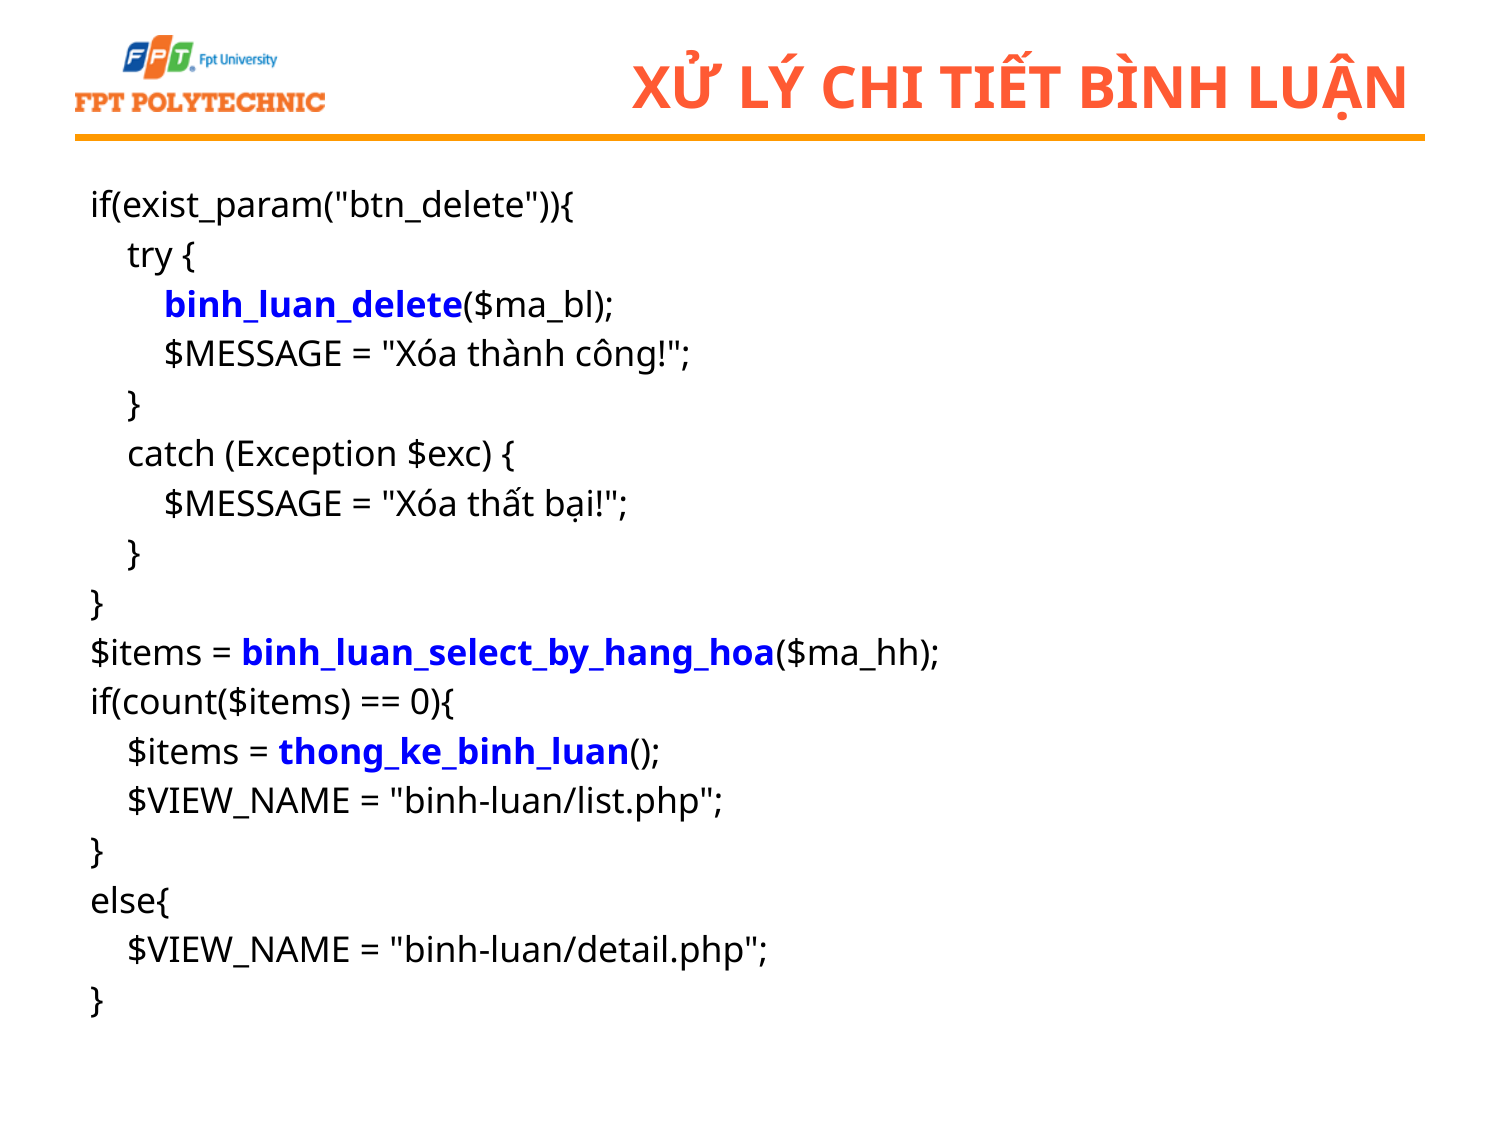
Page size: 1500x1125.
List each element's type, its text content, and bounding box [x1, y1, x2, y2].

picture [75, 35, 325, 112]
title Xử lý chi tiết bình luận [337, 45, 1425, 125]
list if(exist_param("btn_delete")){ try { binh_luan_delete($ma_bl); $MESSAGE = "Xóa thành công!"; } catch (Exception $exc) { $MESSAGE = "Xóa thất bại!"; } } $items = binh_luan_select_by_hang_hoa($ma_hh); if(count($items) == 0){ $items = thong_ke_binh_luan(); $VIEW_NAME = "binh-luan/list.php"; } else{ $VIEW_NAME = "binh-luan/detail.php"; } [75, 174, 1425, 1038]
